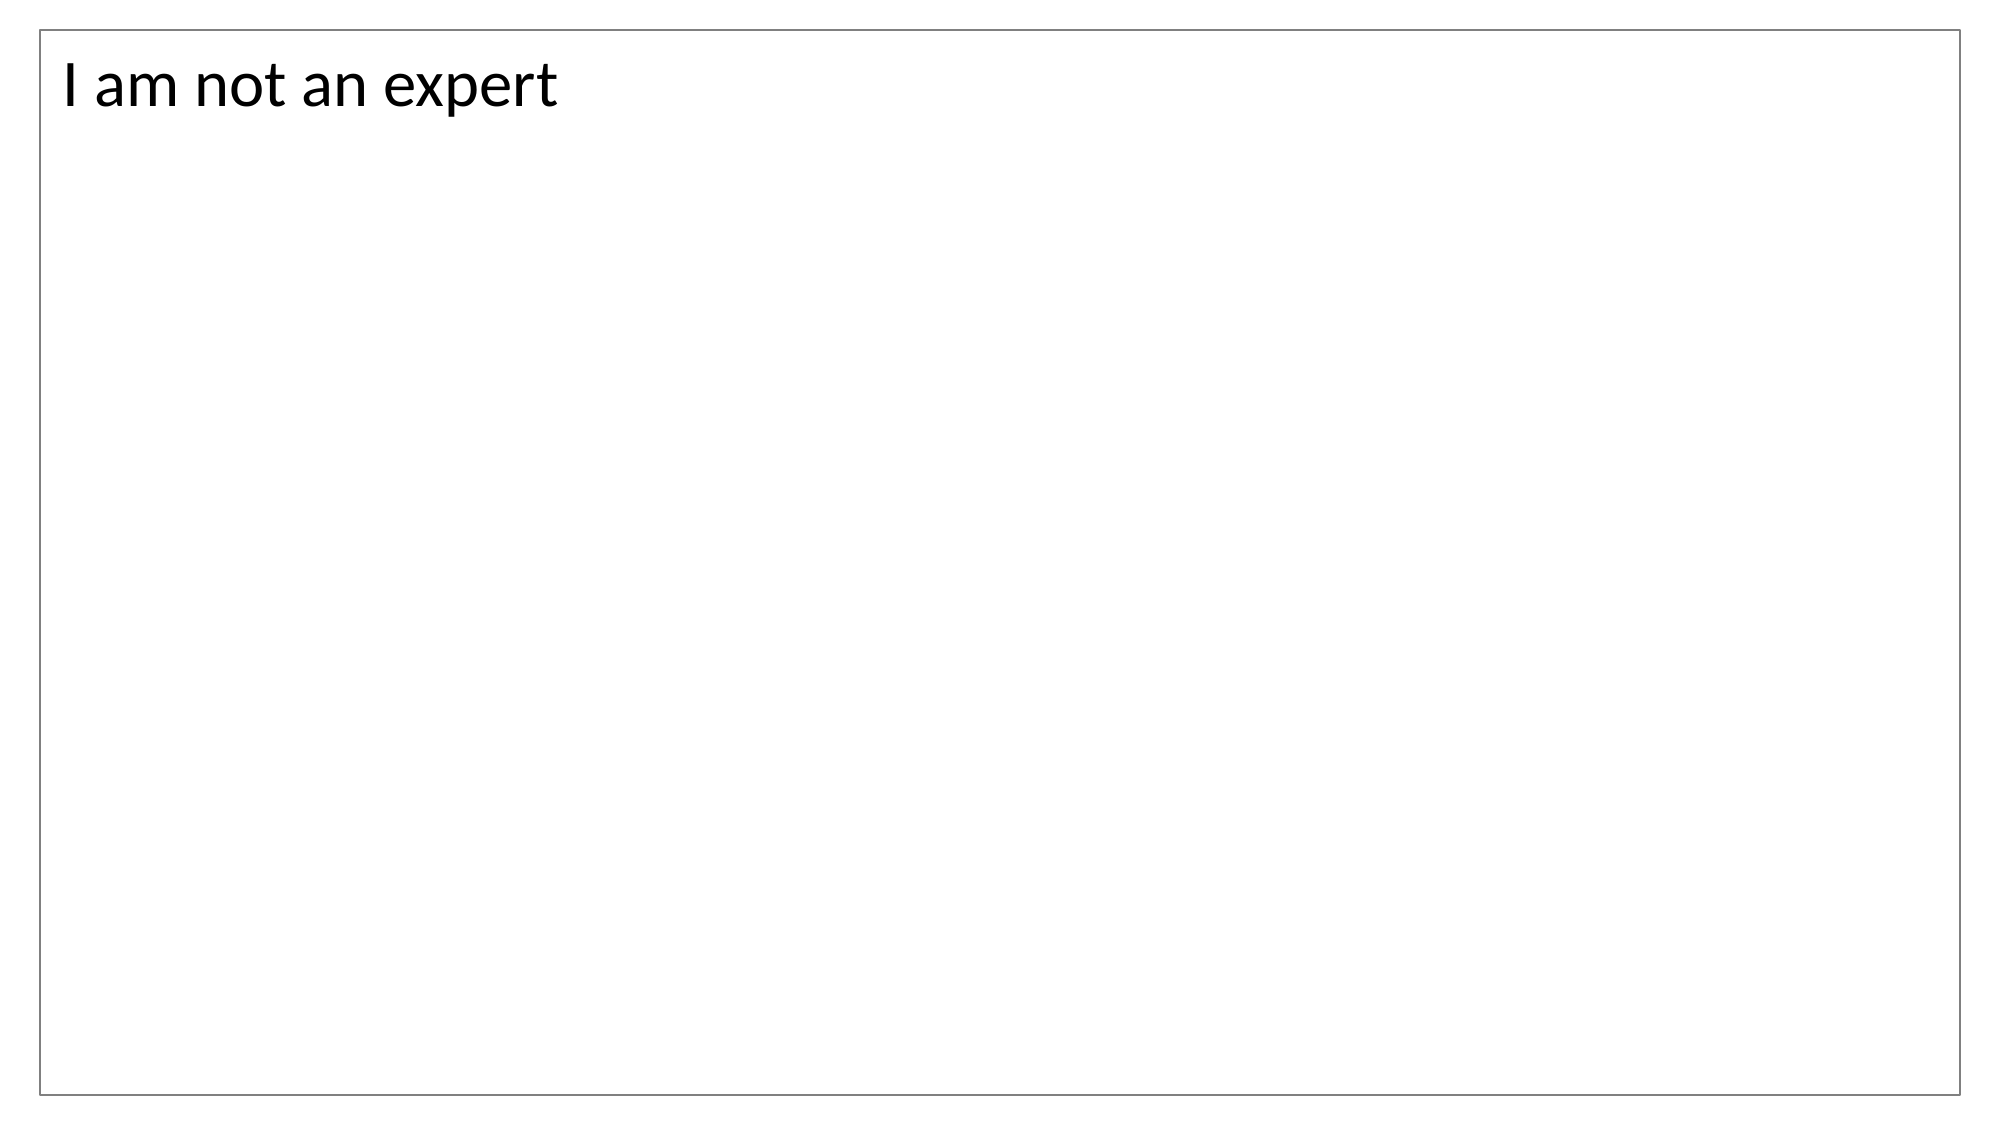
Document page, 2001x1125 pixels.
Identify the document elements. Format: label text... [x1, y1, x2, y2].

title I am not an expert [39, 41, 1960, 131]
slide_number [1720, 0, 2000, 44]
